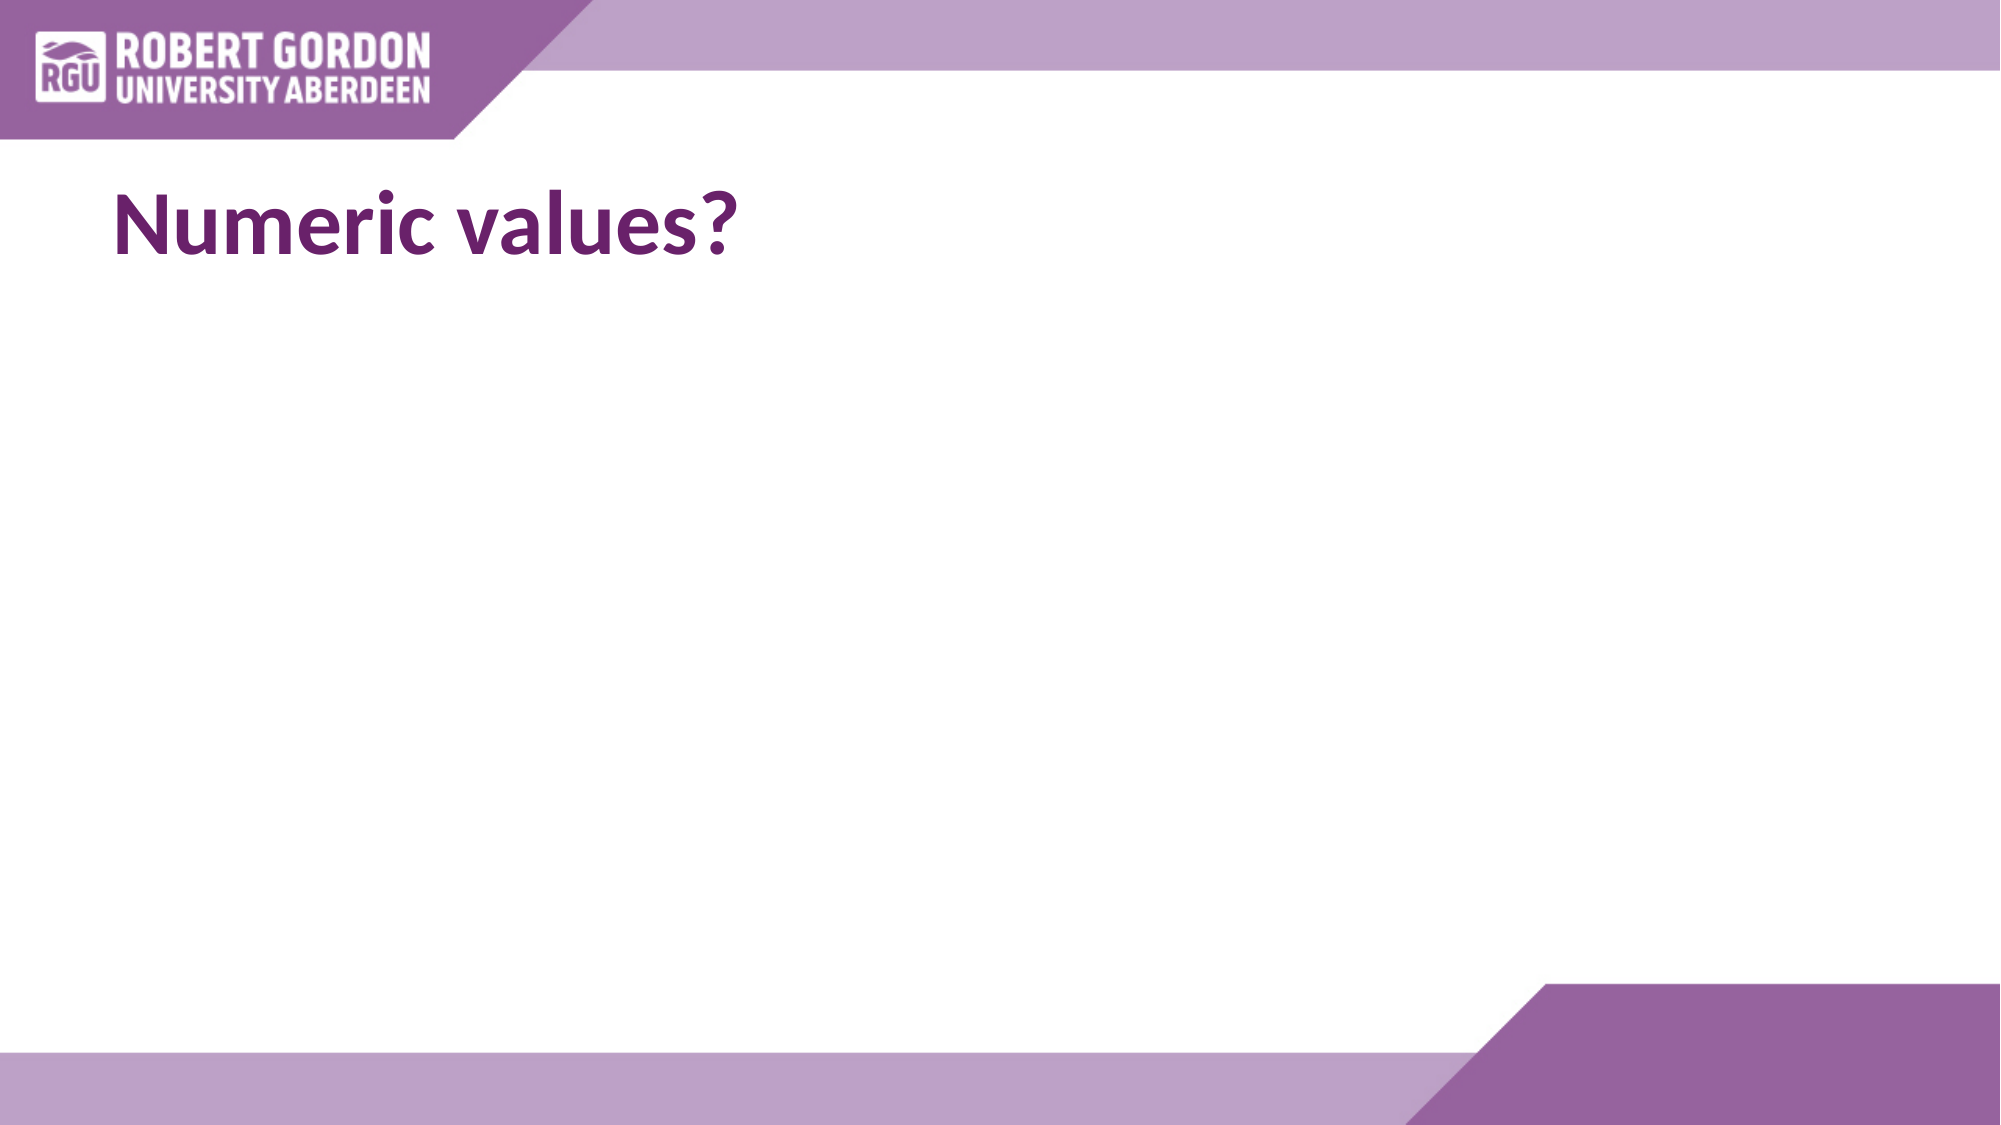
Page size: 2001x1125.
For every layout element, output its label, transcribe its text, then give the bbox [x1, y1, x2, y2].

title Numeric values? [97, 168, 1823, 293]
picture [0, 0, 2000, 1125]
